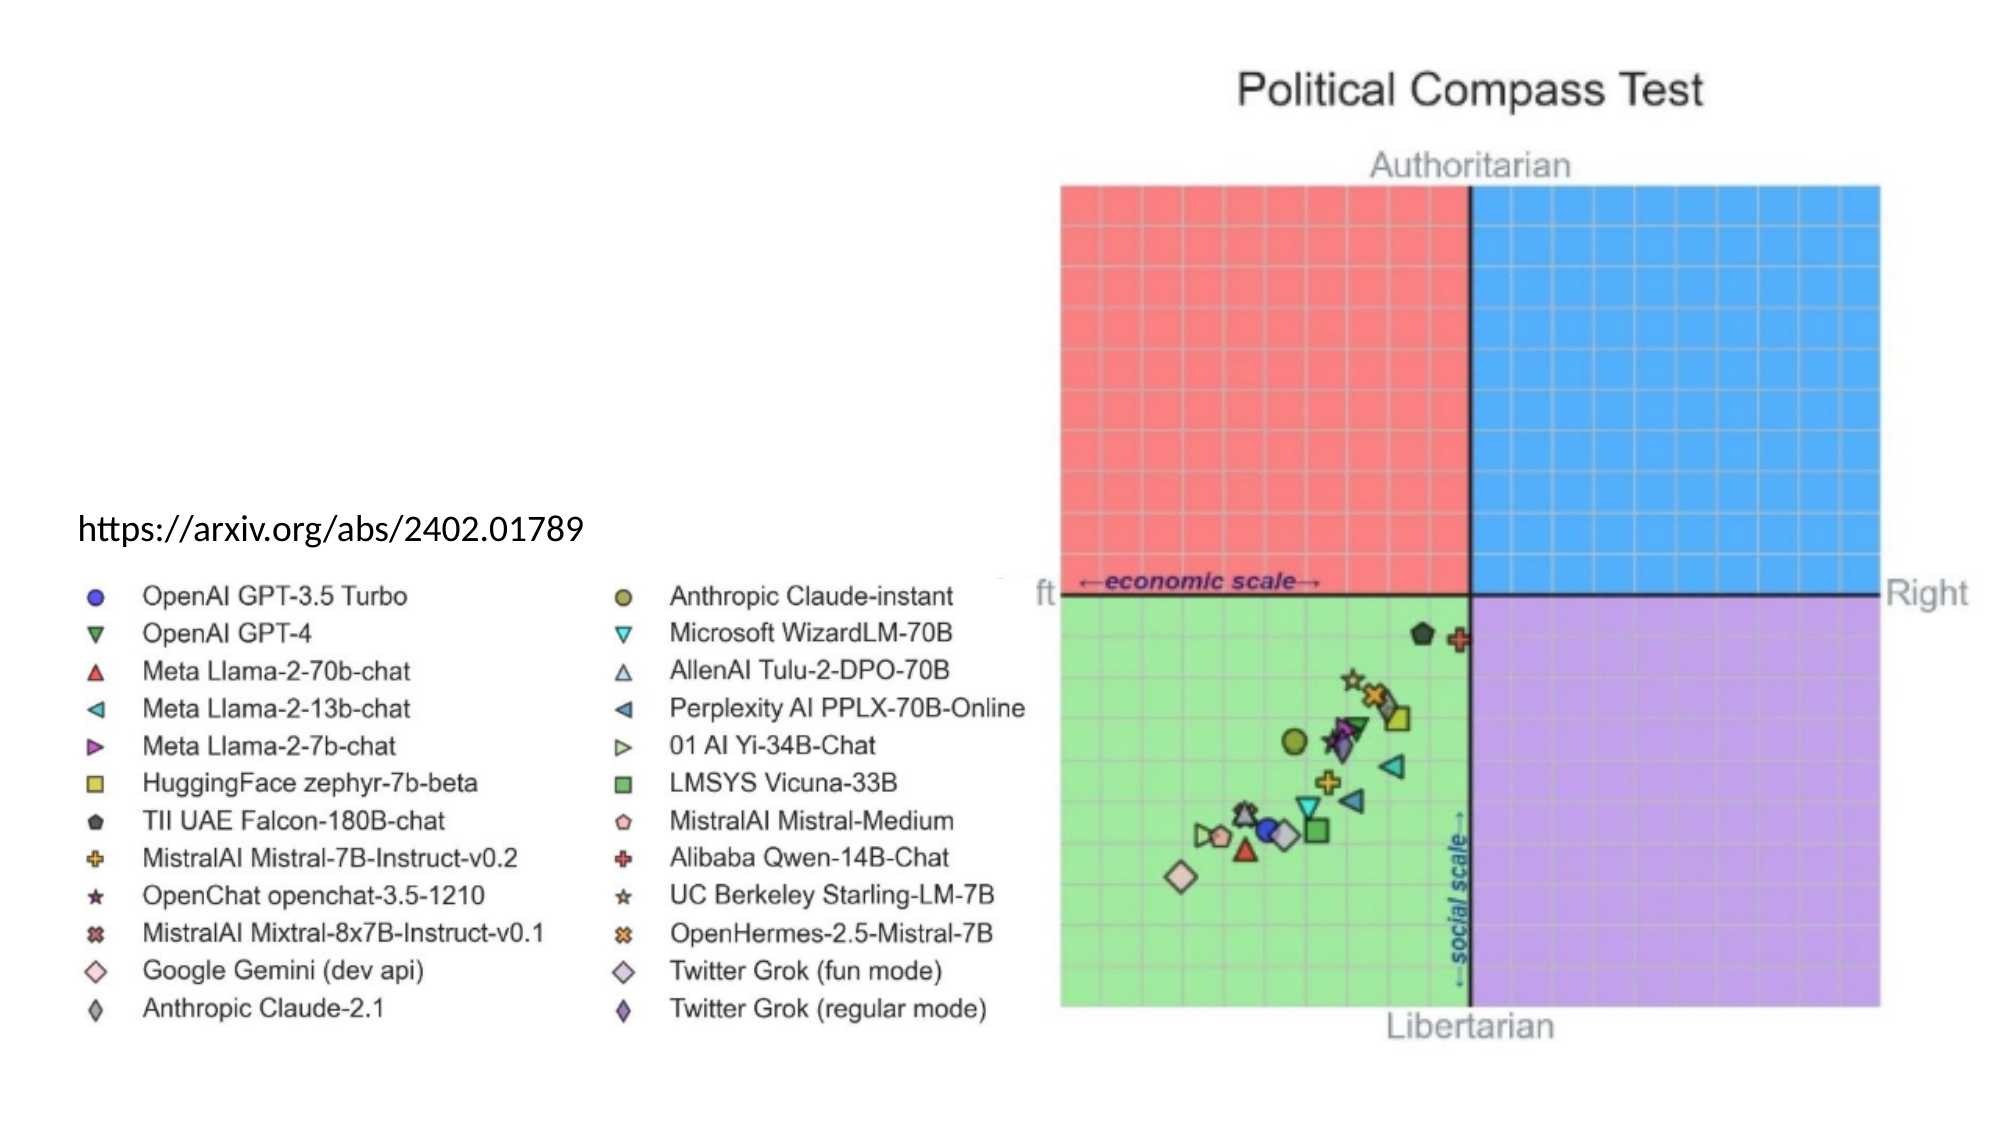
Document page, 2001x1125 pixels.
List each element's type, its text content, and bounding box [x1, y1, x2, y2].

text_box https://arxiv.org/abs/2402.01789 [63, 496, 966, 557]
picture [68, 54, 2000, 1060]
